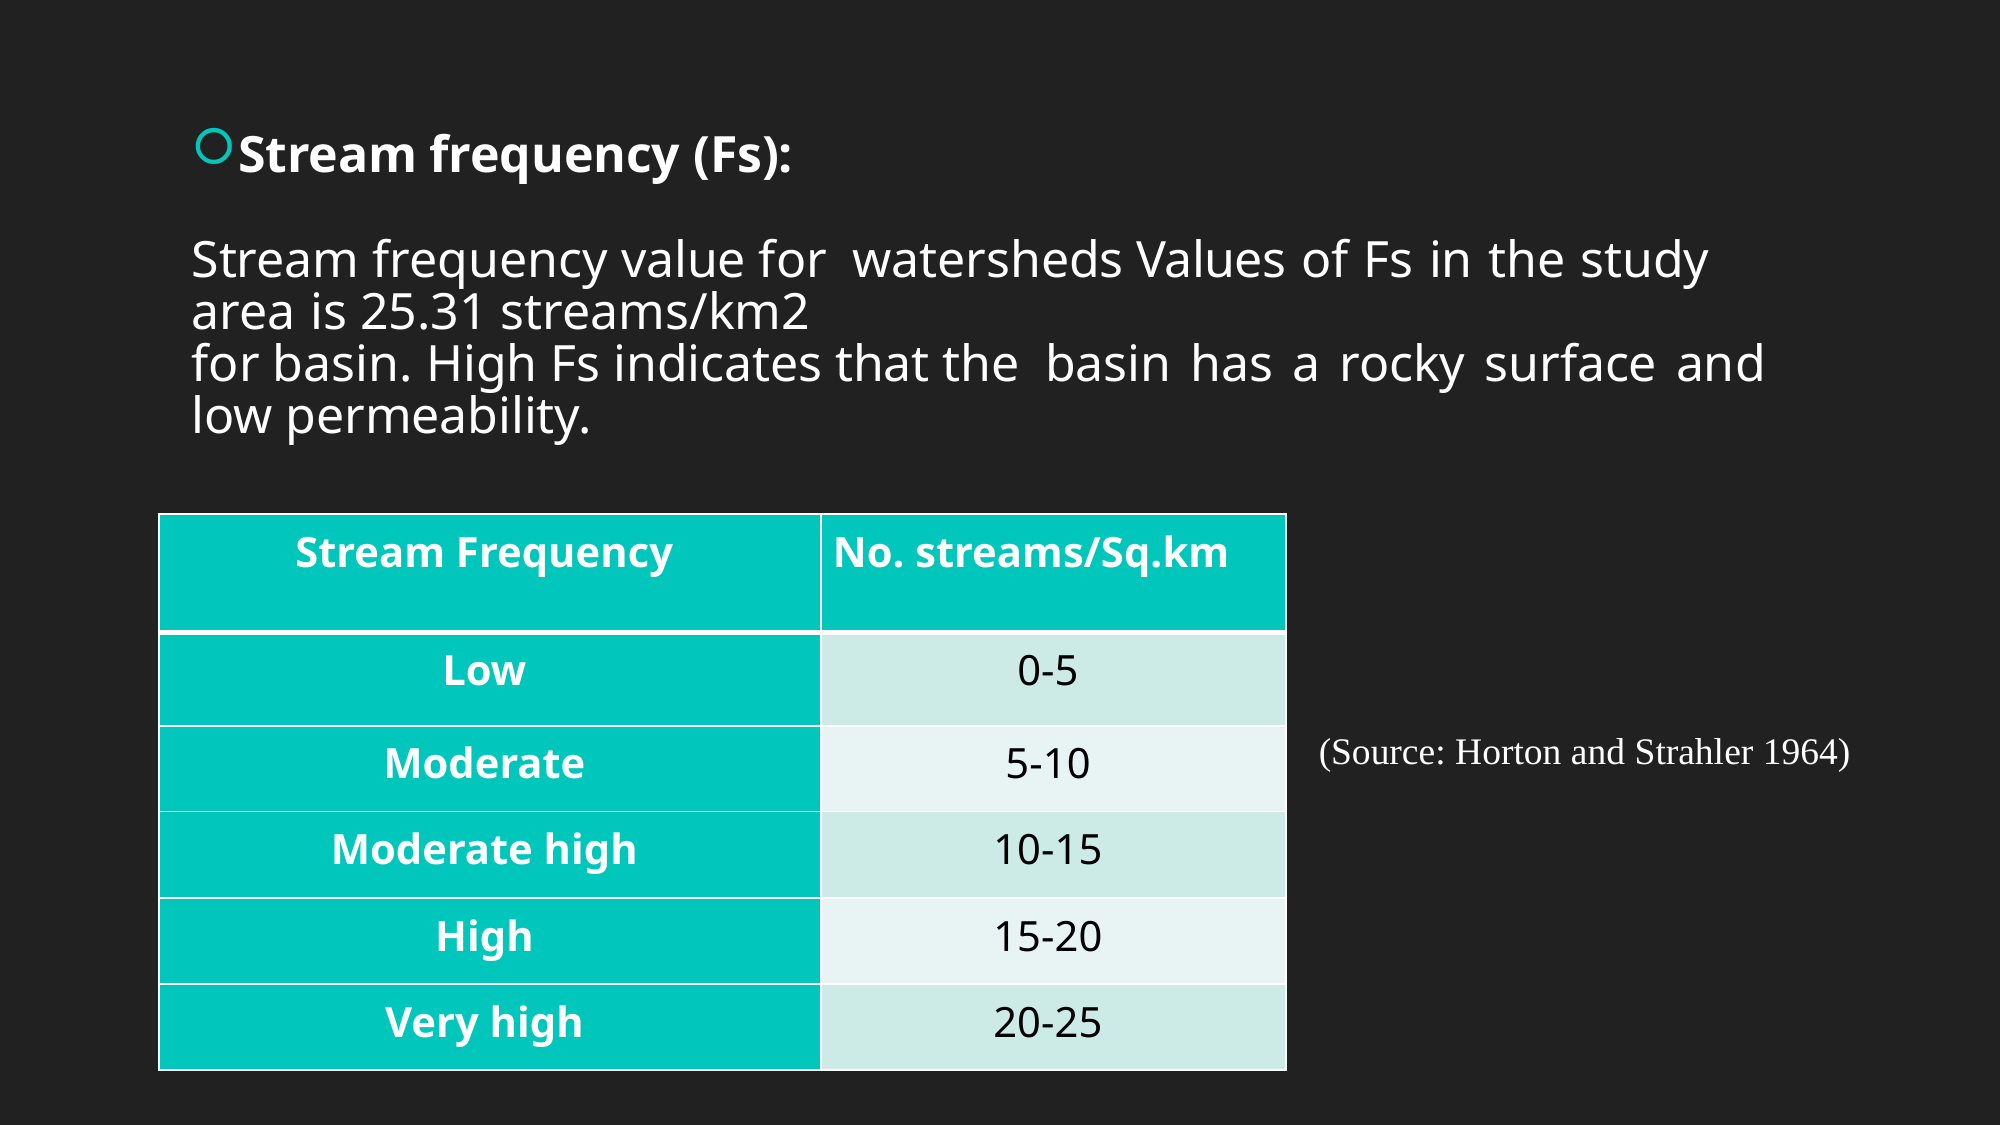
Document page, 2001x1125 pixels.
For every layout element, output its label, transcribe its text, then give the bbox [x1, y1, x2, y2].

table_header No. streams/Sq.km [822, 515, 1285, 630]
text_box Stream frequency (Fs): Stream frequency value for watersheds Values of Fs in the study area is 25.31 streams/km2 for basin. High Fs indicates that the basin has a rocky surface and low permeability. [99, 145, 1869, 452]
table_cell Low [160, 635, 820, 725]
table_cell 5-10 [822, 727, 1285, 811]
table_cell Moderate high [160, 812, 820, 897]
table_cell High [160, 899, 820, 983]
table_cell 10-15 [822, 812, 1285, 897]
table_cell 0-5 [822, 635, 1285, 725]
table_cell 20-25 [822, 985, 1285, 1069]
table_cell 15-20 [822, 899, 1285, 983]
table_header Stream Frequency [160, 515, 820, 630]
table_cell Very high [160, 985, 820, 1069]
table_cell Moderate [160, 727, 820, 811]
text_box (Source: Horton and Strahler 1964) [1303, 719, 1866, 780]
